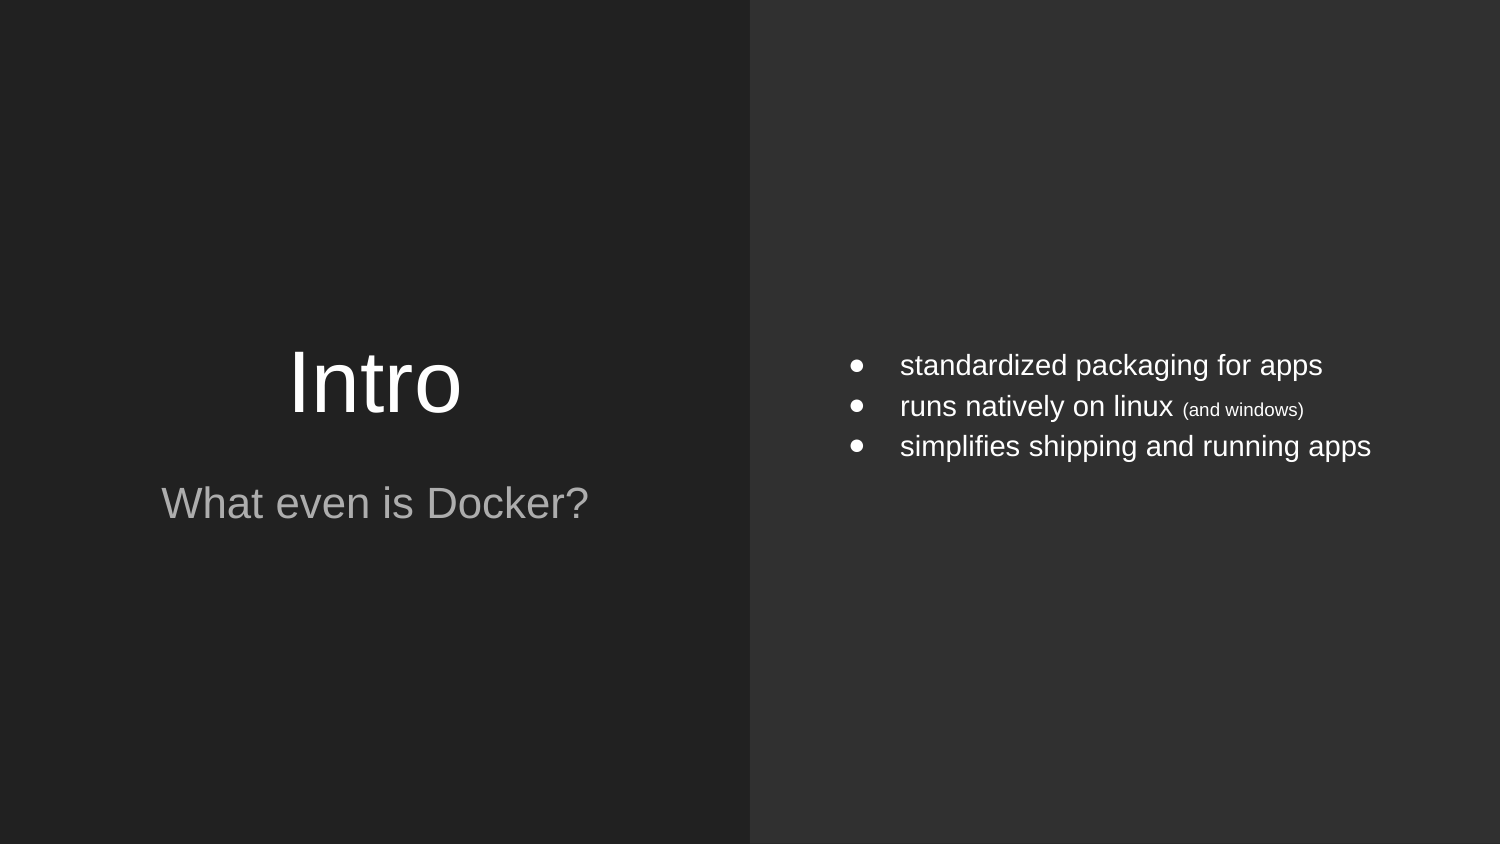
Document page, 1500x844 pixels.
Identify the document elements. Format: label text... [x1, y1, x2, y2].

list standardized packaging for apps runs natively on linux (and windows) simplifies shipping and running apps [810, 118, 1440, 725]
subtitle What even is Docker? [43, 459, 708, 663]
title Intro [43, 202, 708, 446]
